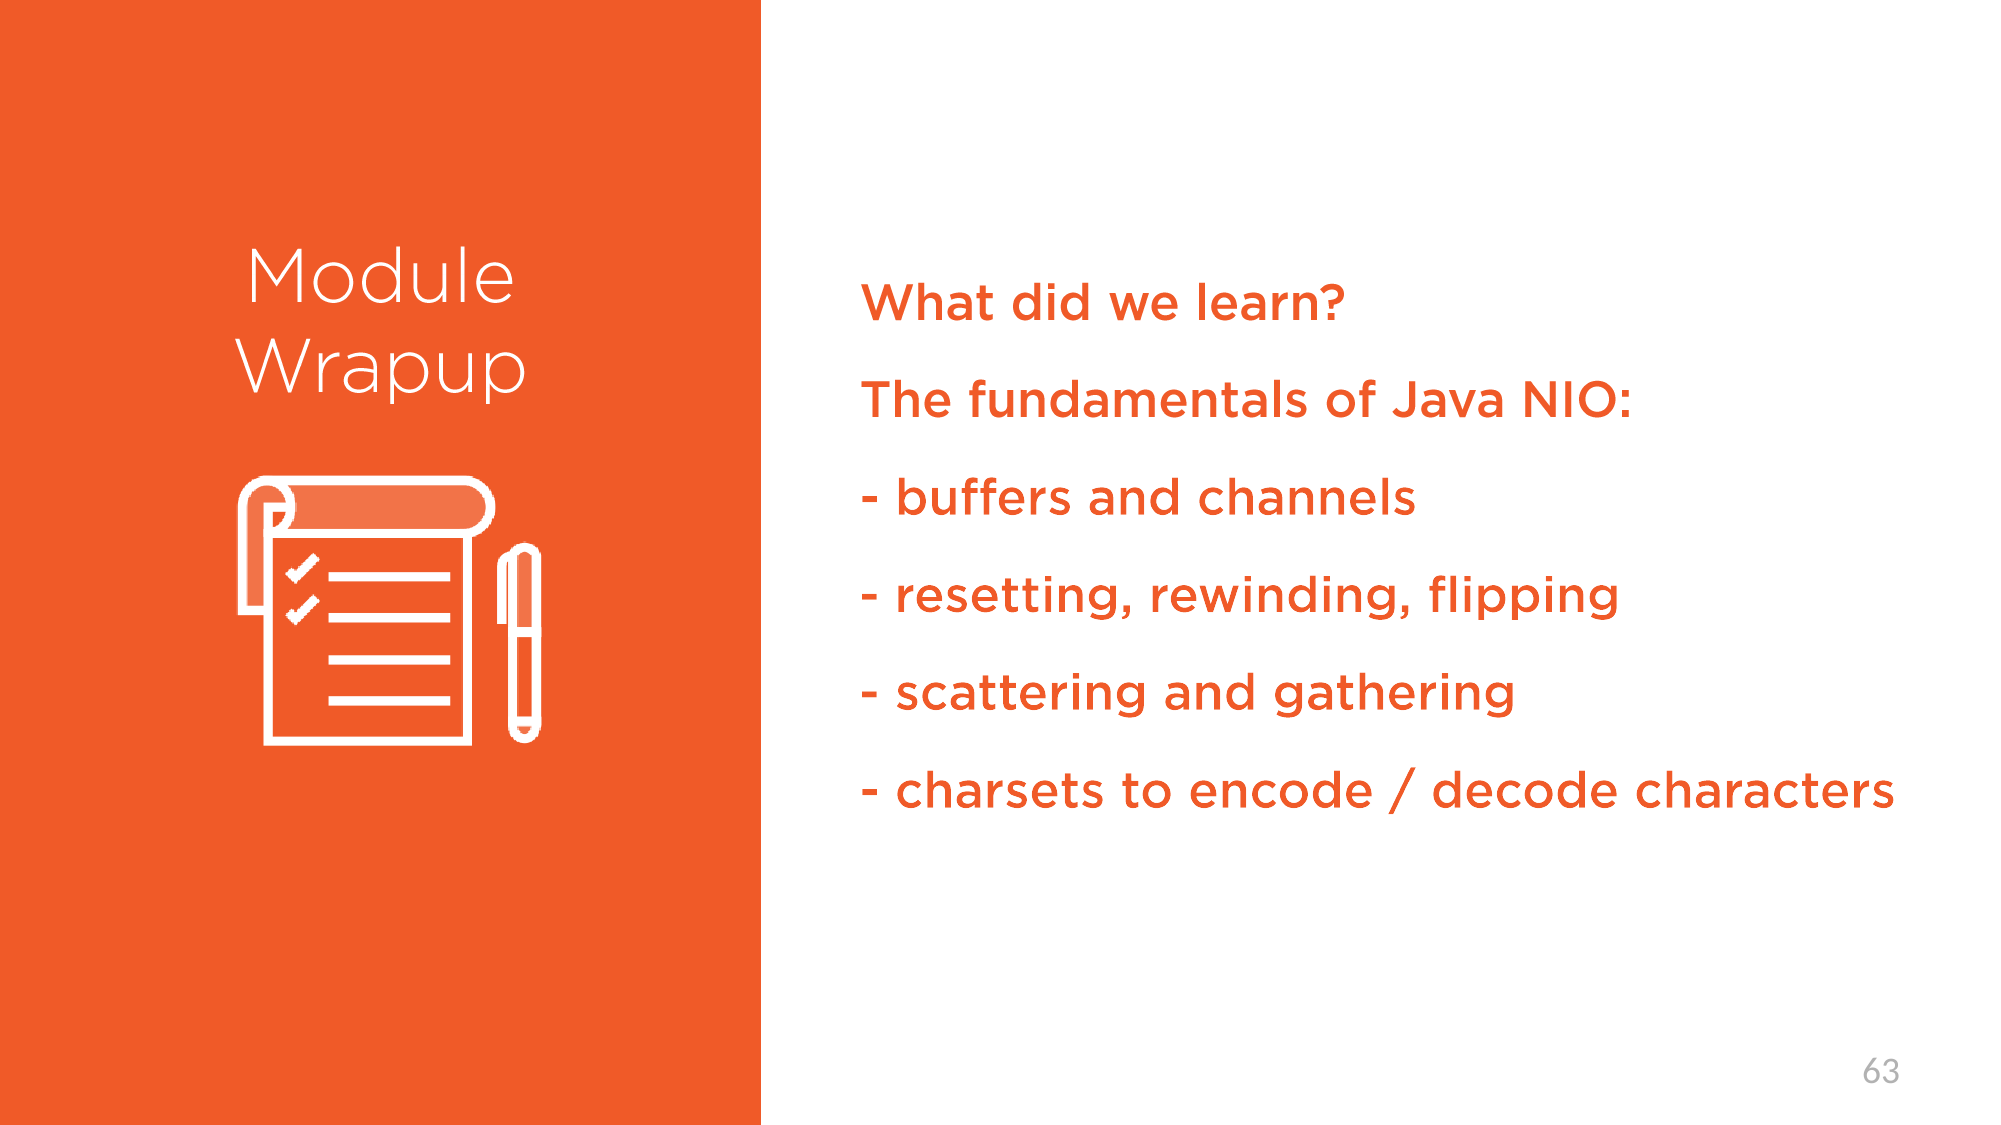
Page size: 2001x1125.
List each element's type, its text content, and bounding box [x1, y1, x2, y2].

picture [859, 368, 1660, 430]
picture [859, 563, 1645, 625]
picture [0, 0, 761, 1125]
picture [859, 466, 1444, 527]
picture [859, 758, 1922, 820]
slide_number 63 [1440, 1046, 1900, 1103]
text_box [231, 229, 579, 410]
picture [859, 661, 1542, 722]
picture [859, 271, 1373, 332]
